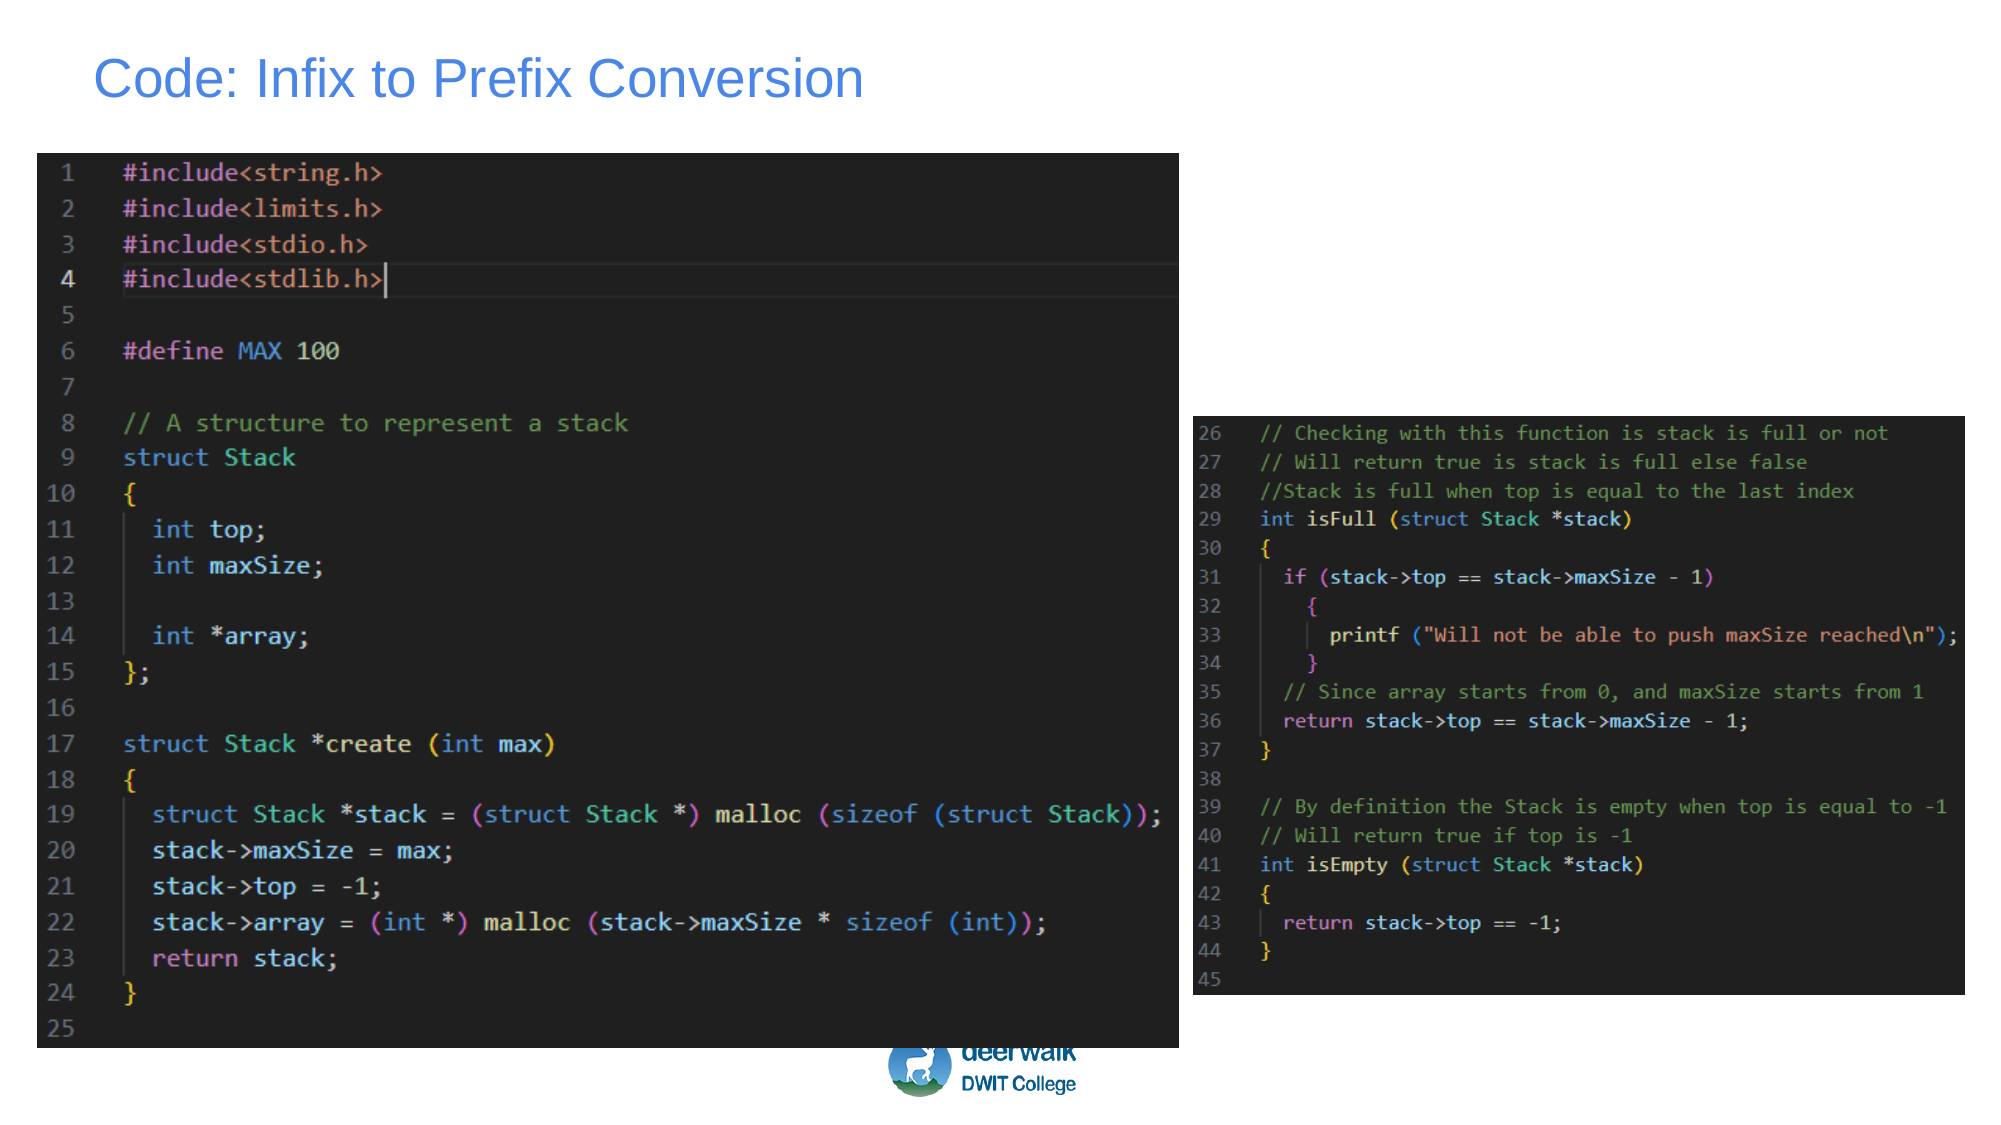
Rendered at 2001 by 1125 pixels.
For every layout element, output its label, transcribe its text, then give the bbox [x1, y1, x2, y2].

picture [37, 153, 1179, 1120]
title Code: Infix to Prefix Conversion [78, 18, 942, 141]
picture [1192, 415, 1965, 996]
